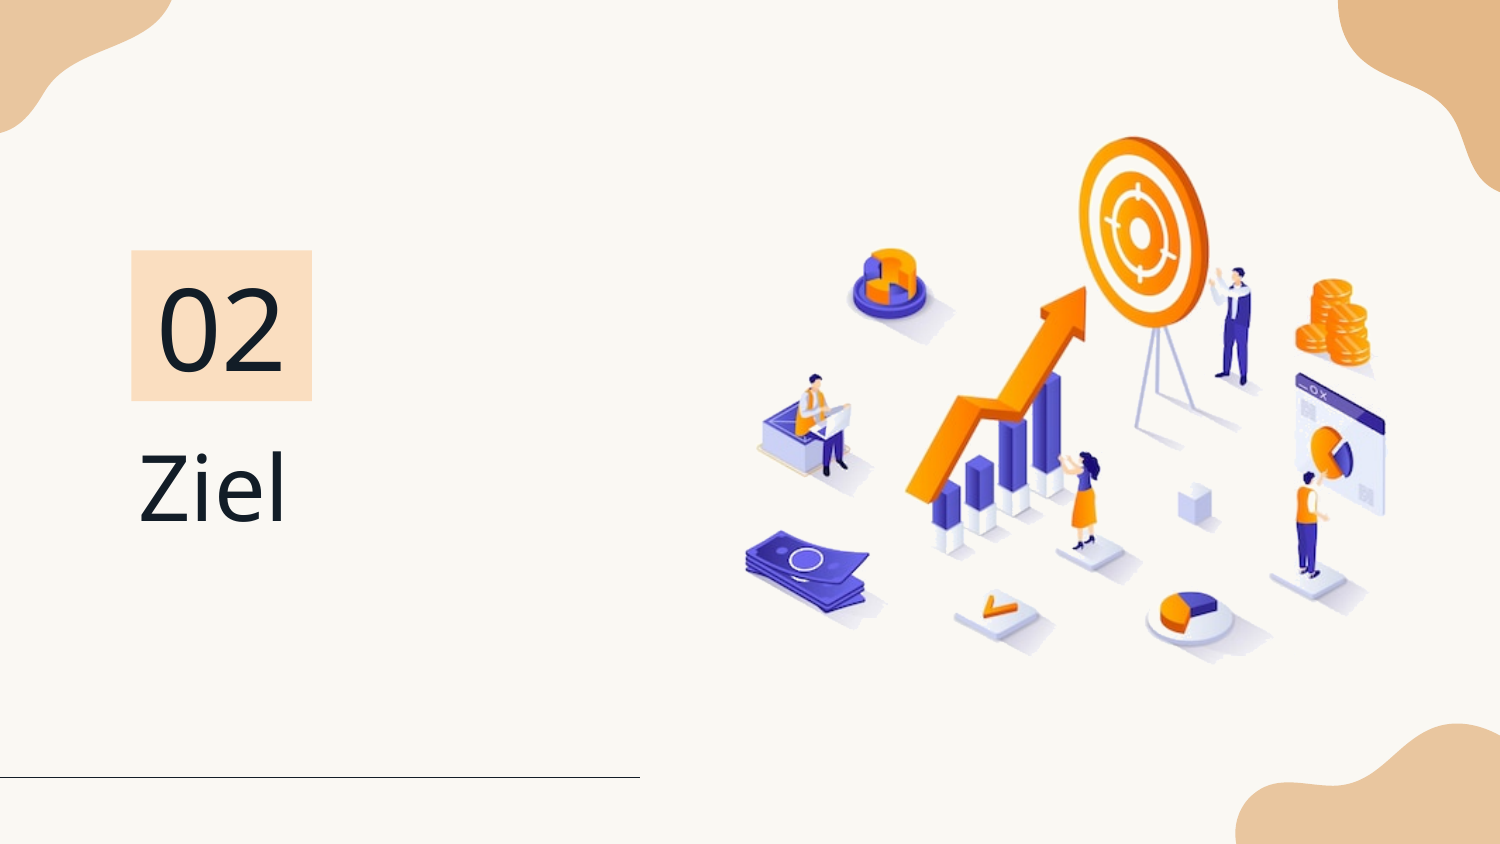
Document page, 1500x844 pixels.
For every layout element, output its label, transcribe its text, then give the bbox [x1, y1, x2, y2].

picture [617, 87, 1500, 669]
title Ziel [123, 409, 612, 560]
title 02 [131, 250, 312, 402]
